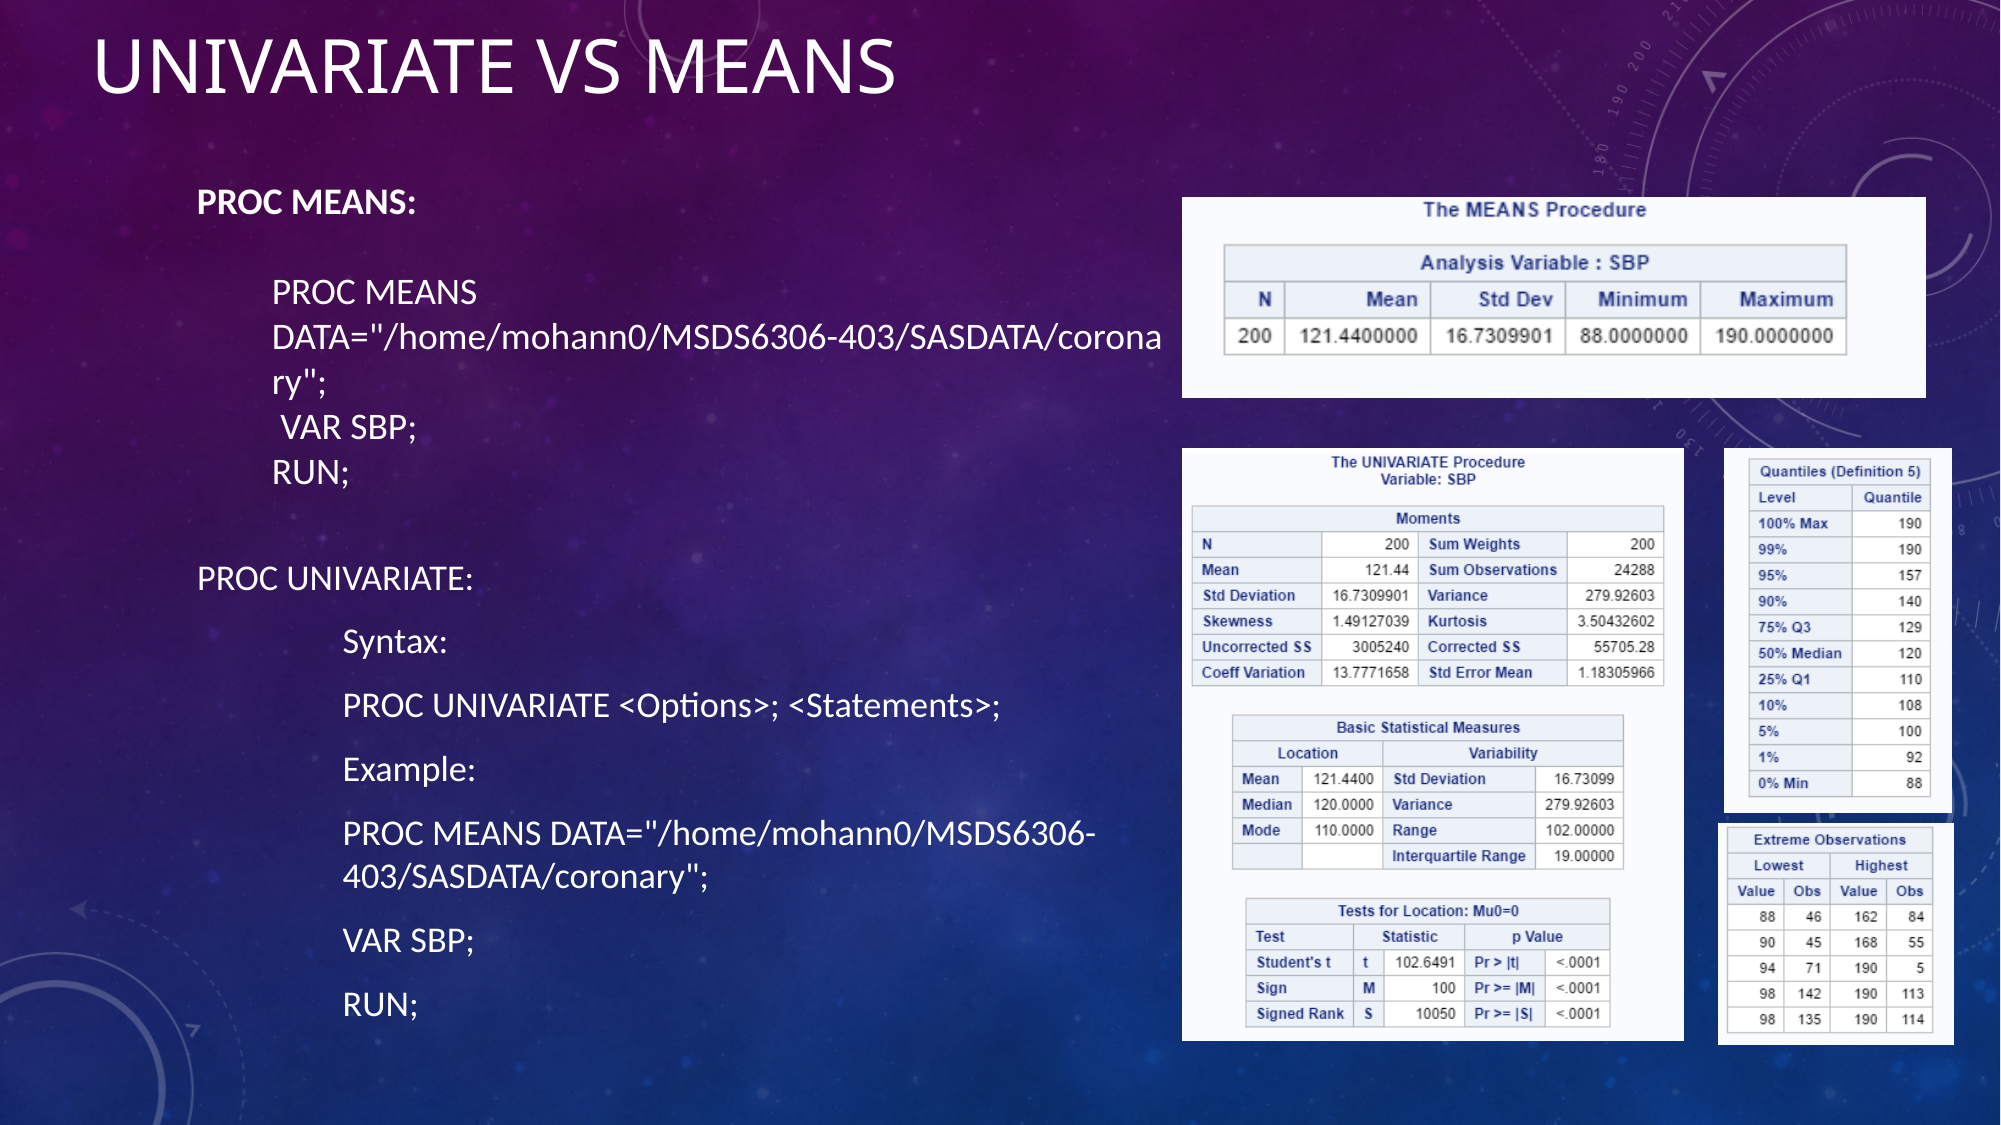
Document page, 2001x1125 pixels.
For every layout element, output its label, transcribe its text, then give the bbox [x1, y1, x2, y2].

text_box PROC MEANS: PROC MEANS DATA="/home/mohann0/MSDS6306-403/SASDATA/coronary"; VAR SBP; RUN; [182, 169, 1183, 500]
list PROC UNIVARIATE: Syntax: PROC UNIVARIATE <Options>; <Statements>; Example: PROC MEANS DATA="/home/mohann0/MSDS6306-403/SASDATA/coronary"; VAR SBP; RUN; [182, 500, 1171, 1041]
picture [0, 0, 2001, 1125]
title UNIVARIATE VS Means [76, 0, 1739, 127]
